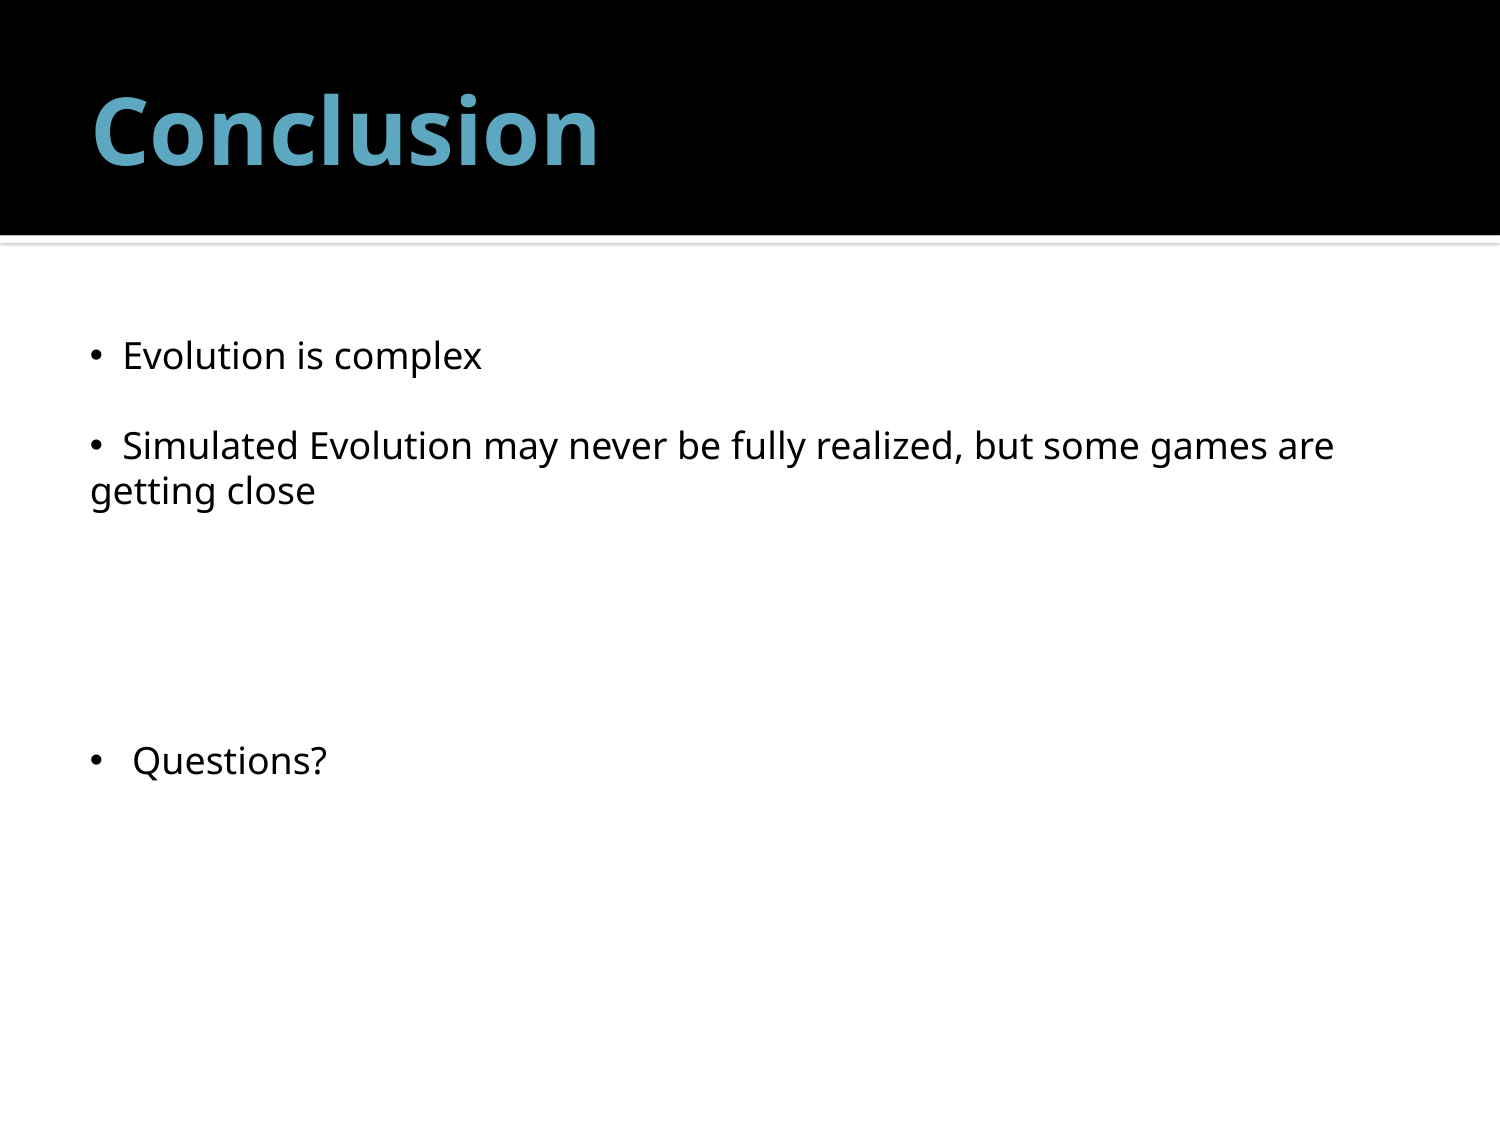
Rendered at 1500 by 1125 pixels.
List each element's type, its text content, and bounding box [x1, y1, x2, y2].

title Conclusion [75, 24, 1425, 231]
text_box Evolution is complex Simulated Evolution may never be fully realized, but some games are getting close Questions? [74, 324, 1425, 790]
